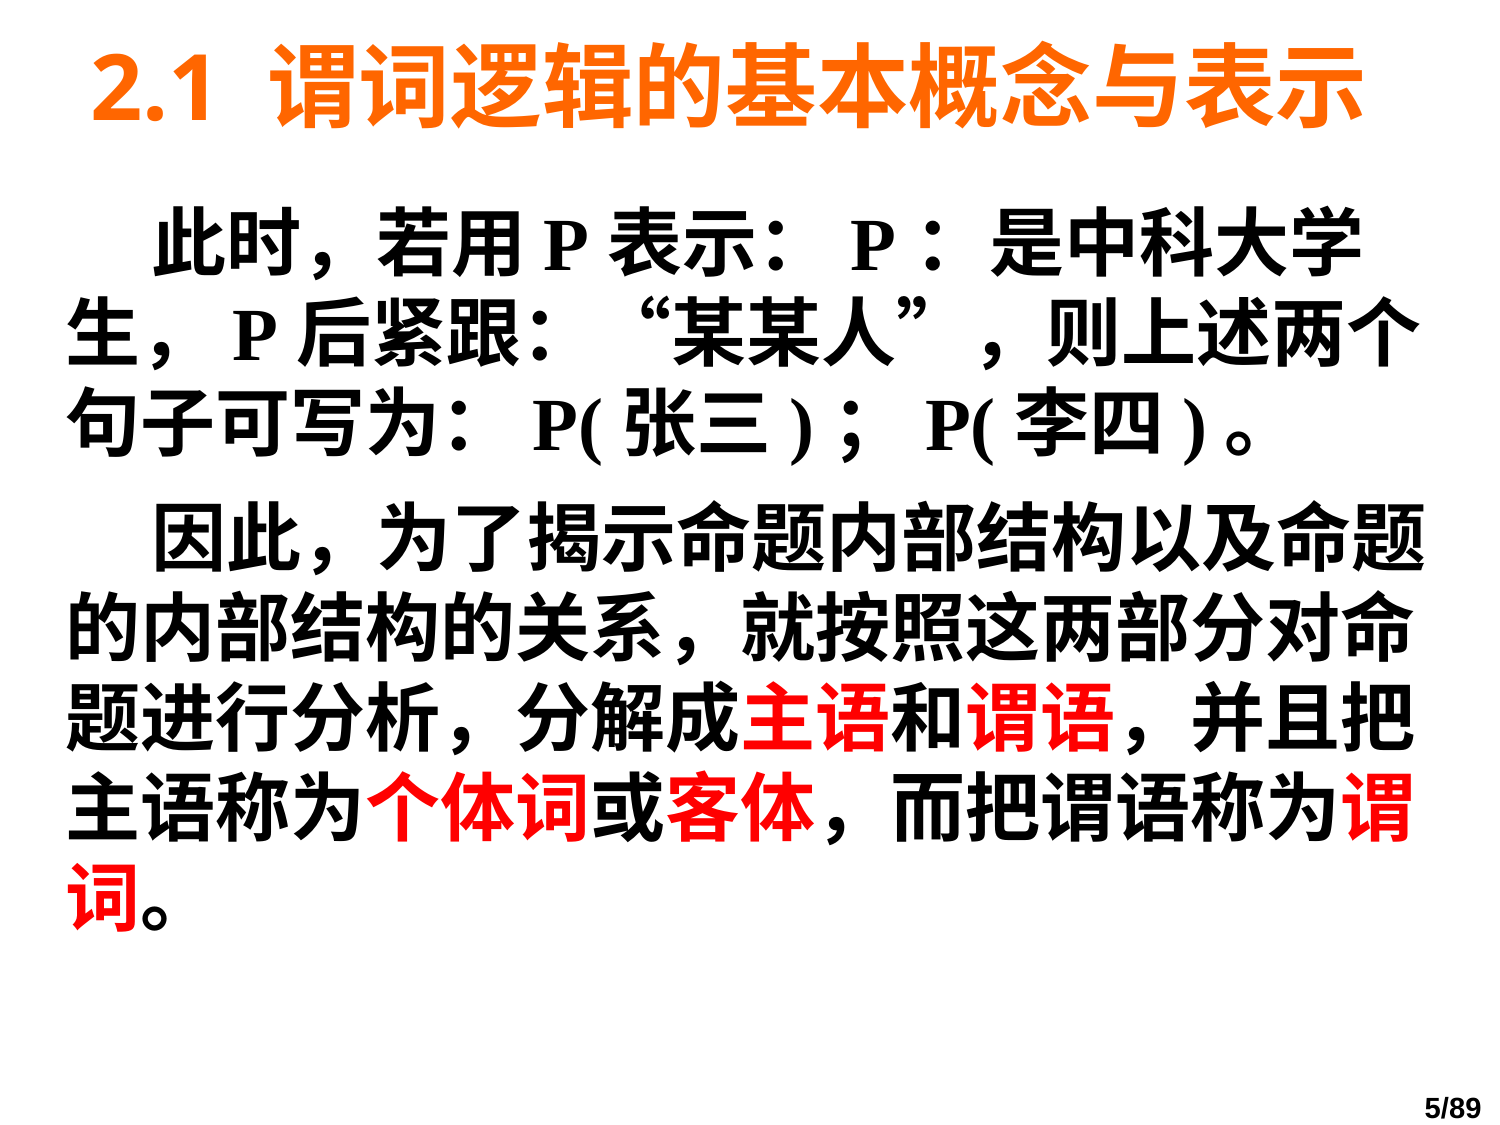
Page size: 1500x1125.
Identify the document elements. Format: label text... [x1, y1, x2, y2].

title 2.1 谓词逻辑的基本概念与表示 [74, 37, 1426, 143]
list 此时，若用P表示：P：是中科大学生，P后紧跟：“某某人”，则上述两个句子可写为：P(张三)；P(李四)。 因此，为了揭示命题内部结构以及命题的内部结构的关系，就按照这两部分对命题进行分析，分解成主语和谓语，并且把主语称为个体词或客体，而把谓语称为谓词。 [50, 187, 1450, 1088]
